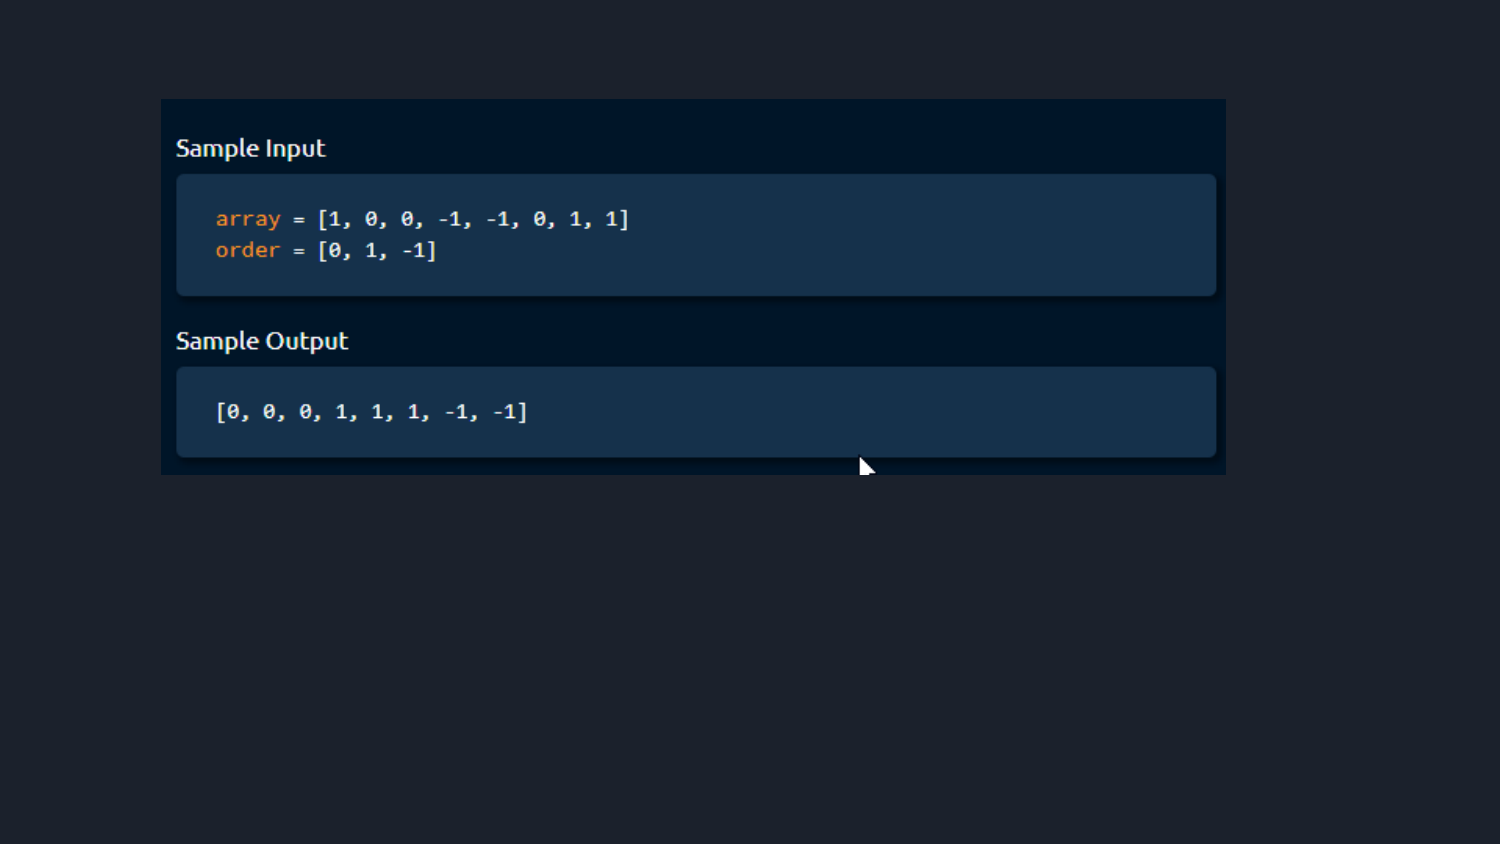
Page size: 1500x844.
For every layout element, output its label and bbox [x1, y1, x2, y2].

picture [161, 98, 1227, 475]
